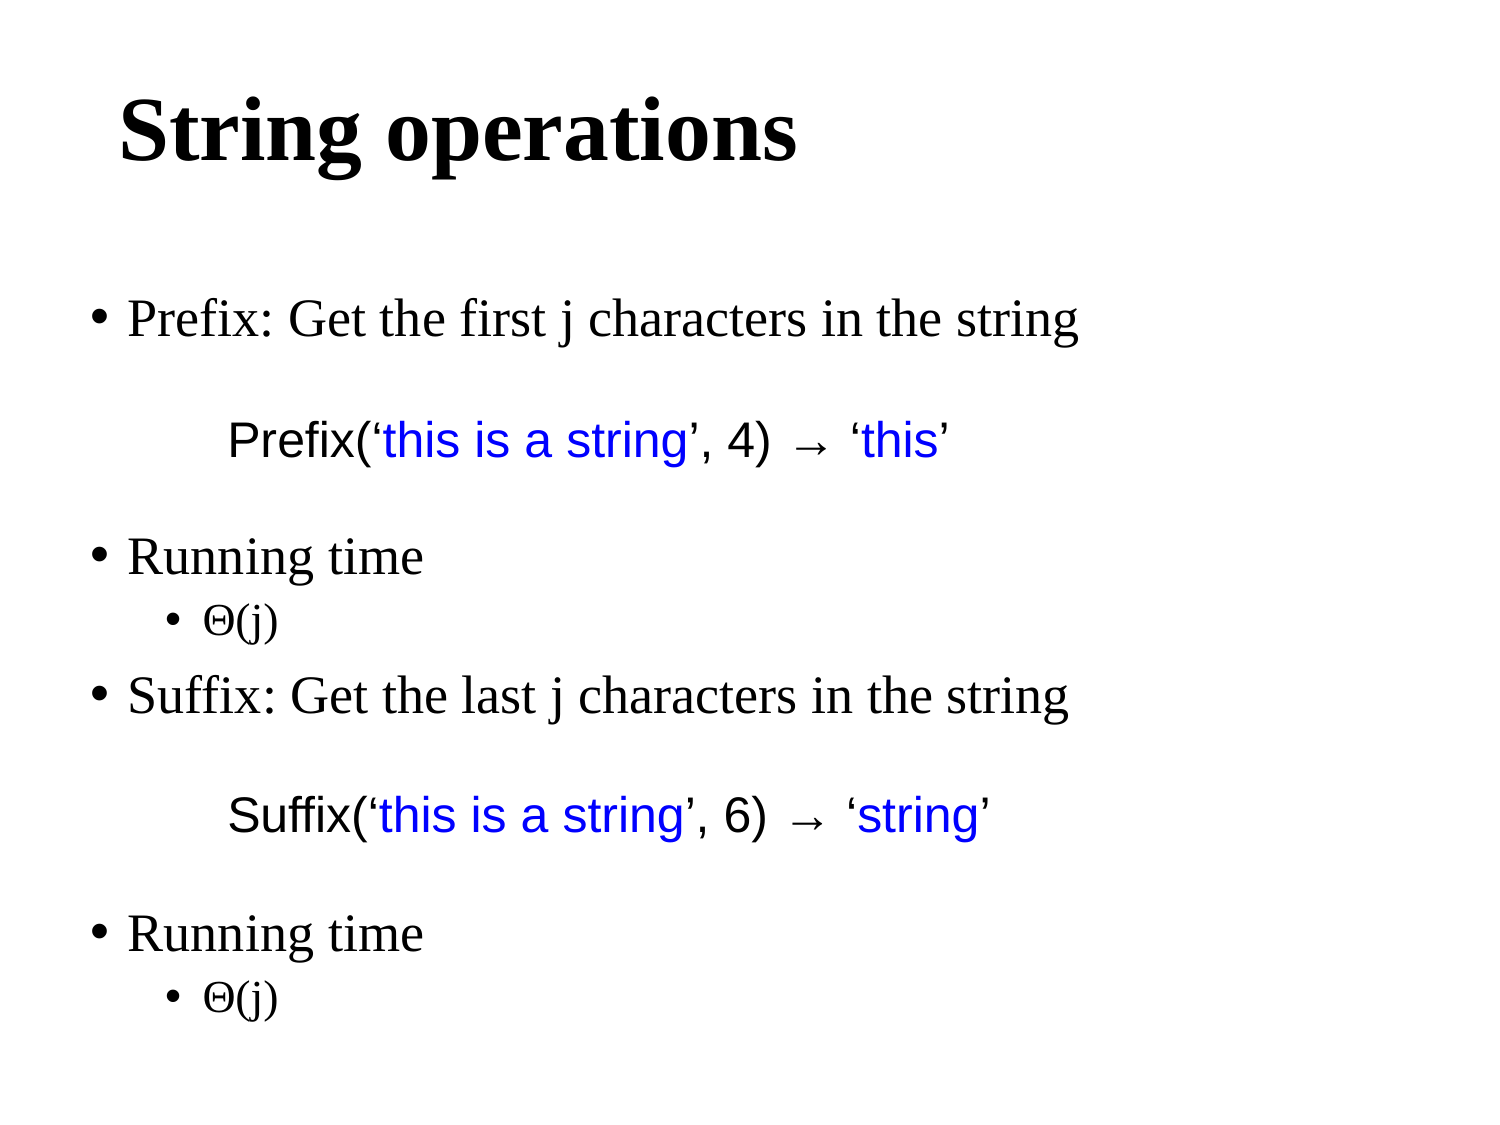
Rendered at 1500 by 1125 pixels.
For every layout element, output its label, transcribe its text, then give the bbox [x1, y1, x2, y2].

list Prefix: Get the first j characters in the string Running time Θ(j) Suffix: Get the last j characters in the string Running time Θ(j) [75, 282, 1425, 1063]
text_box Suffix(‘this is a string’, 6) → ‘string’ [212, 774, 1075, 850]
text_box Prefix(‘this is a string’, 4) → ‘this’ [212, 399, 1075, 475]
title String operations [103, 22, 1397, 240]
